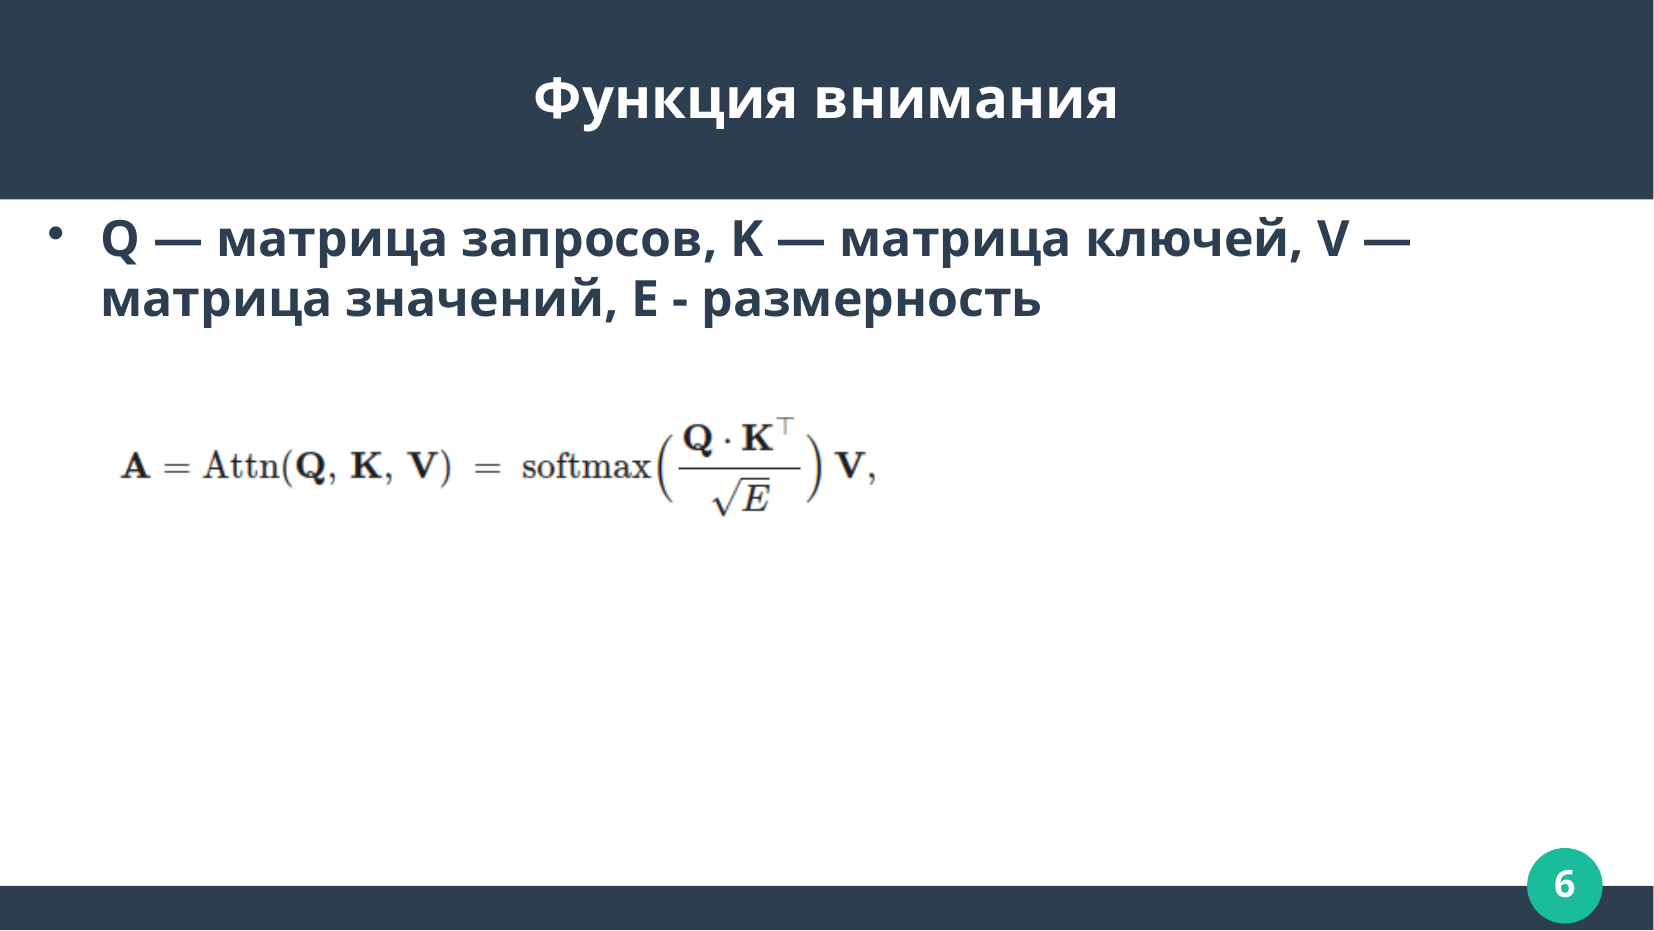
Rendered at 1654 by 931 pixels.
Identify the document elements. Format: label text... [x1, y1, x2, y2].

title Функция внимания [59, 37, 1595, 155]
list Q — матрица запросов, K — матрица ключей, V — матрица значений, E - размерность [29, 206, 1565, 827]
picture [29, 383, 966, 532]
